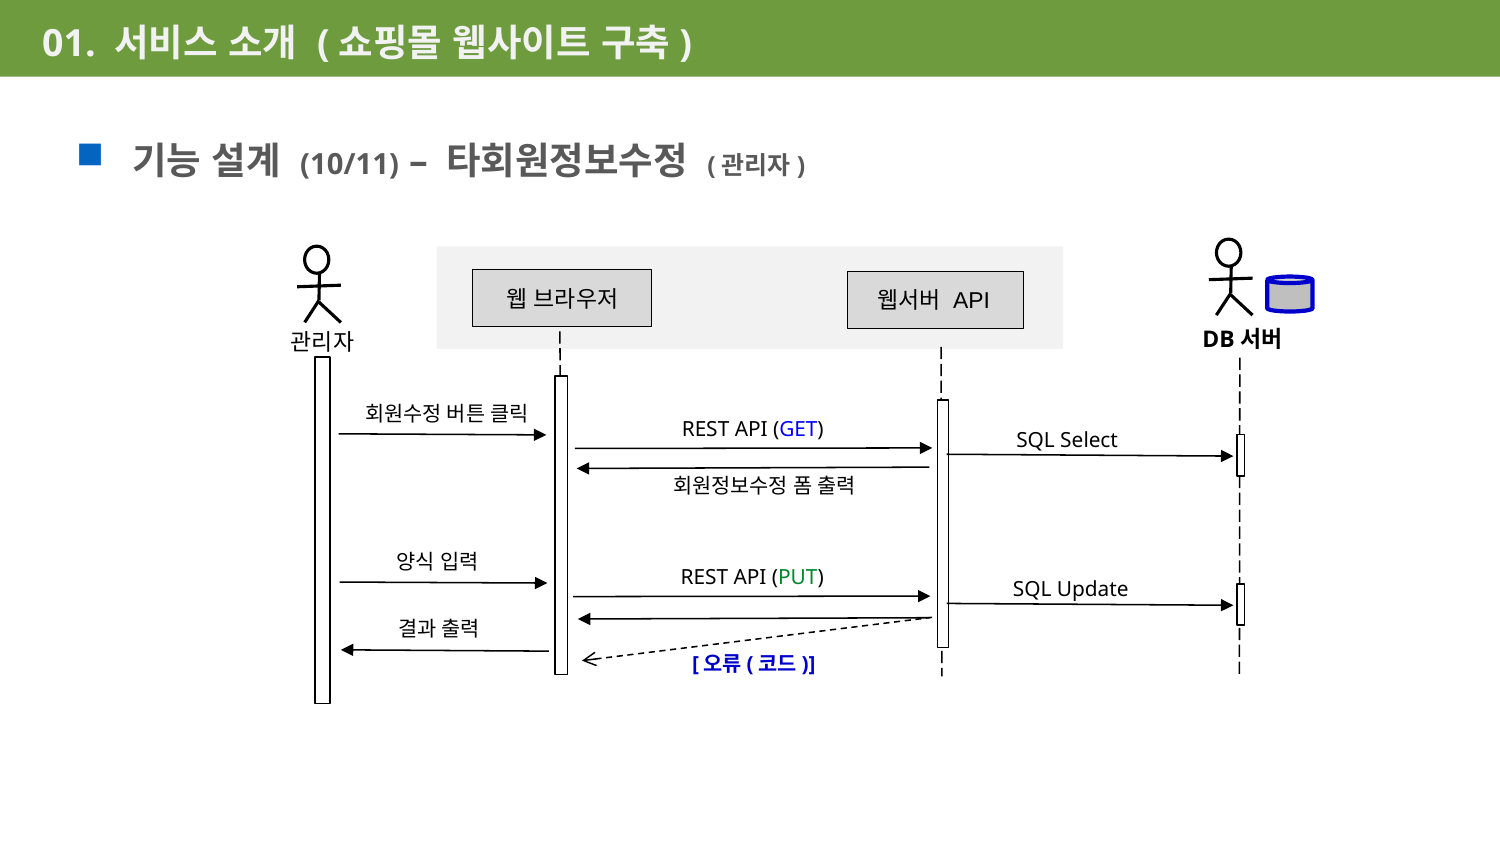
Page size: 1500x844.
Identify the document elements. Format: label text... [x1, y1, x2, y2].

text_box SQL Select [995, 419, 1133, 453]
text_box [1241, 434, 1245, 476]
text_box 기능 설계 (10/11) – 타회원정보수정 (관리자) [61, 107, 1042, 179]
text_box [304, 300, 320, 323]
text_box 회원정보수정 폼 출력 [658, 469, 871, 506]
text_box 회원수정 버튼 클릭 [350, 392, 544, 433]
text_box [1241, 583, 1245, 626]
list 01. 서비스 소개 (쇼핑몰 웹사이트 구축) [33, 19, 842, 67]
text_box [1267, 276, 1313, 312]
text_box [304, 246, 329, 274]
text_box DB서버 [1187, 317, 1298, 360]
text_box REST API (PUT) [665, 555, 919, 595]
text_box REST API (GET) [667, 408, 920, 447]
text_box [472, 268, 652, 326]
text_box 양식 입력 [381, 541, 494, 581]
text_box [943, 399, 949, 648]
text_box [946, 453, 1234, 457]
text_box SQL Update [992, 568, 1144, 603]
text_box 웹서버 API [862, 278, 1006, 321]
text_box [1208, 238, 1253, 316]
text_box [오류(코드)] [677, 661, 831, 683]
text_box 결과 출력 [383, 608, 495, 649]
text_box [581, 616, 934, 661]
text_box 웹 브라우저 [491, 277, 634, 320]
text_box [318, 301, 342, 323]
text_box [555, 376, 568, 675]
text_box [847, 271, 1023, 329]
text_box [436, 246, 1064, 349]
text_box [315, 362, 331, 704]
text_box 관리자 [275, 319, 370, 362]
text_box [559, 331, 563, 653]
